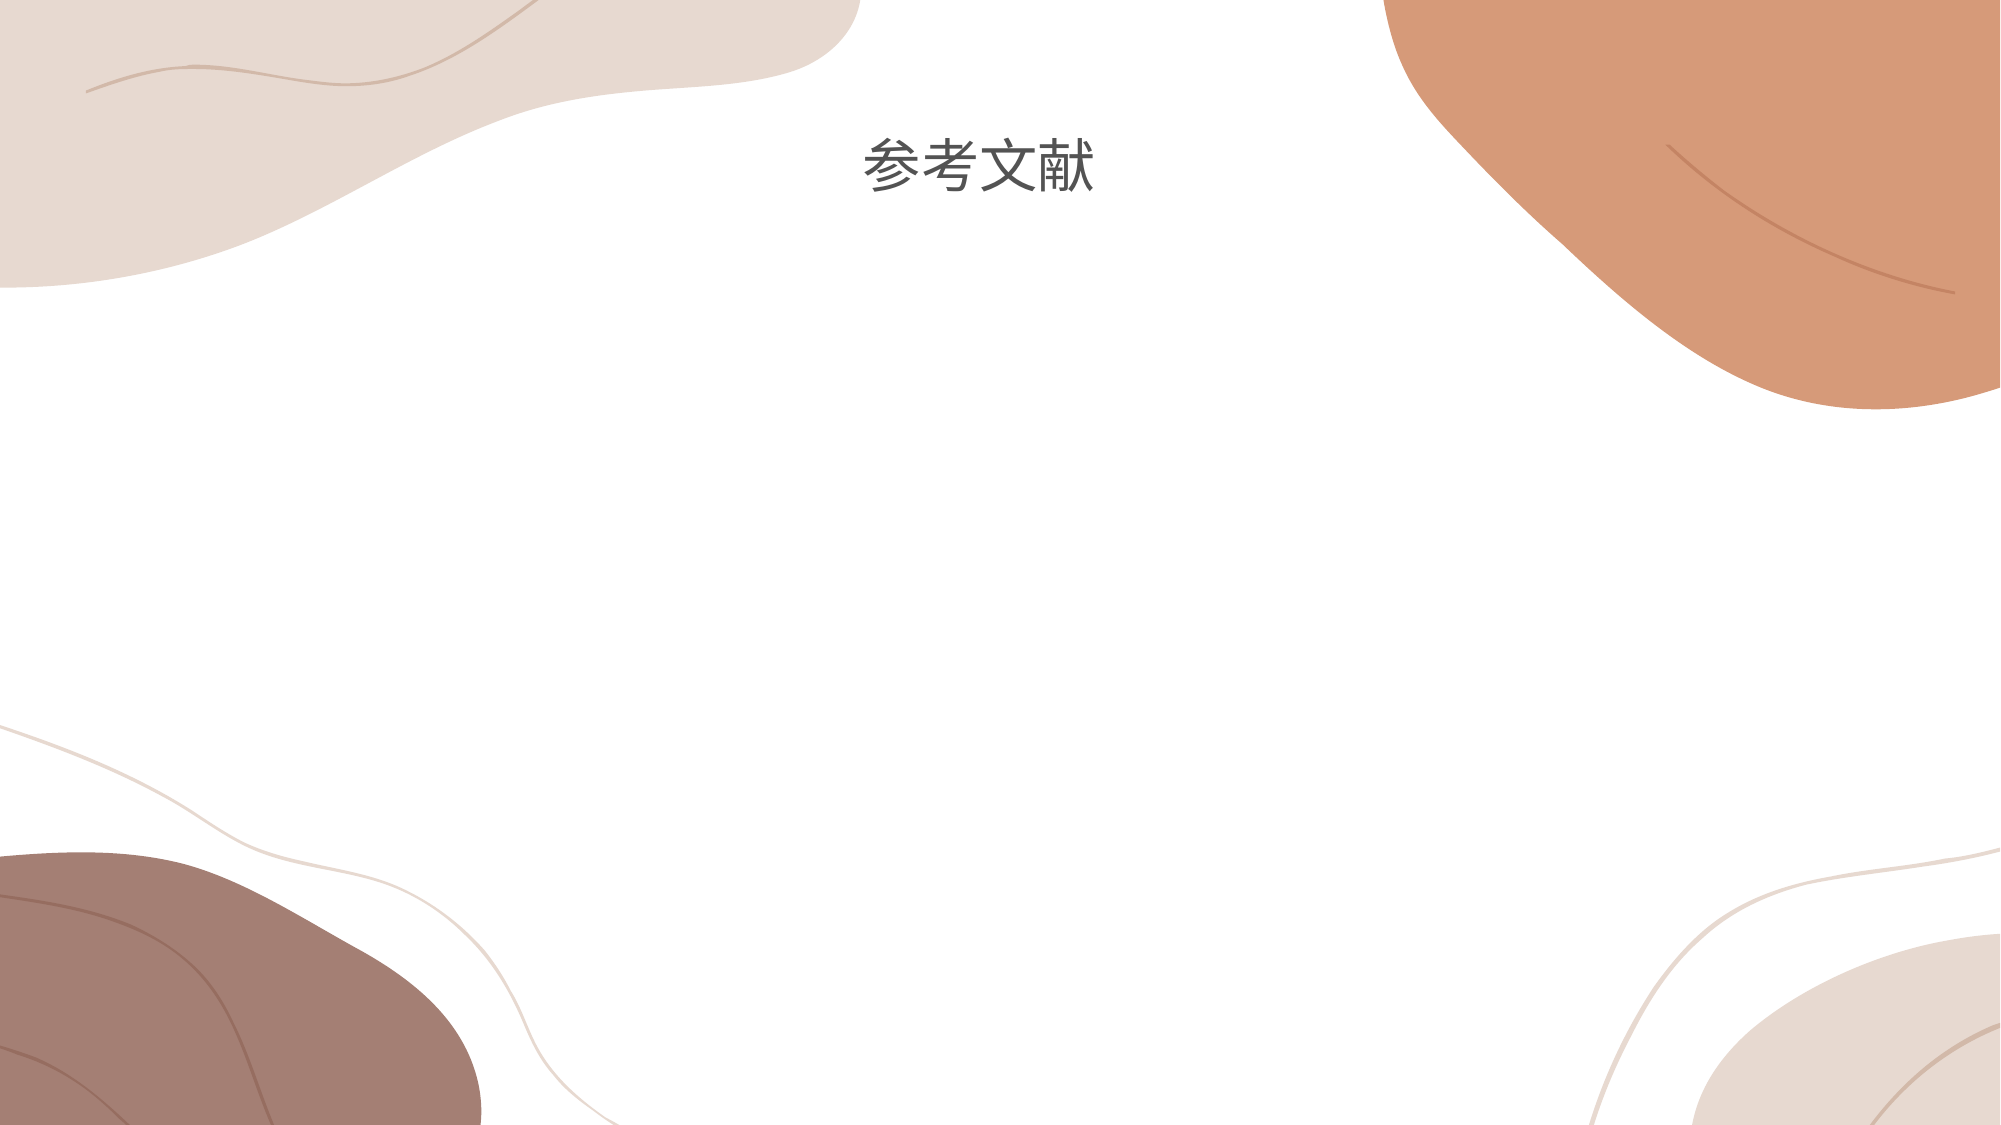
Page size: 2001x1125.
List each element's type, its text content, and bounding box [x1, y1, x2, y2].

text_box 参考文献 [733, 121, 1226, 207]
